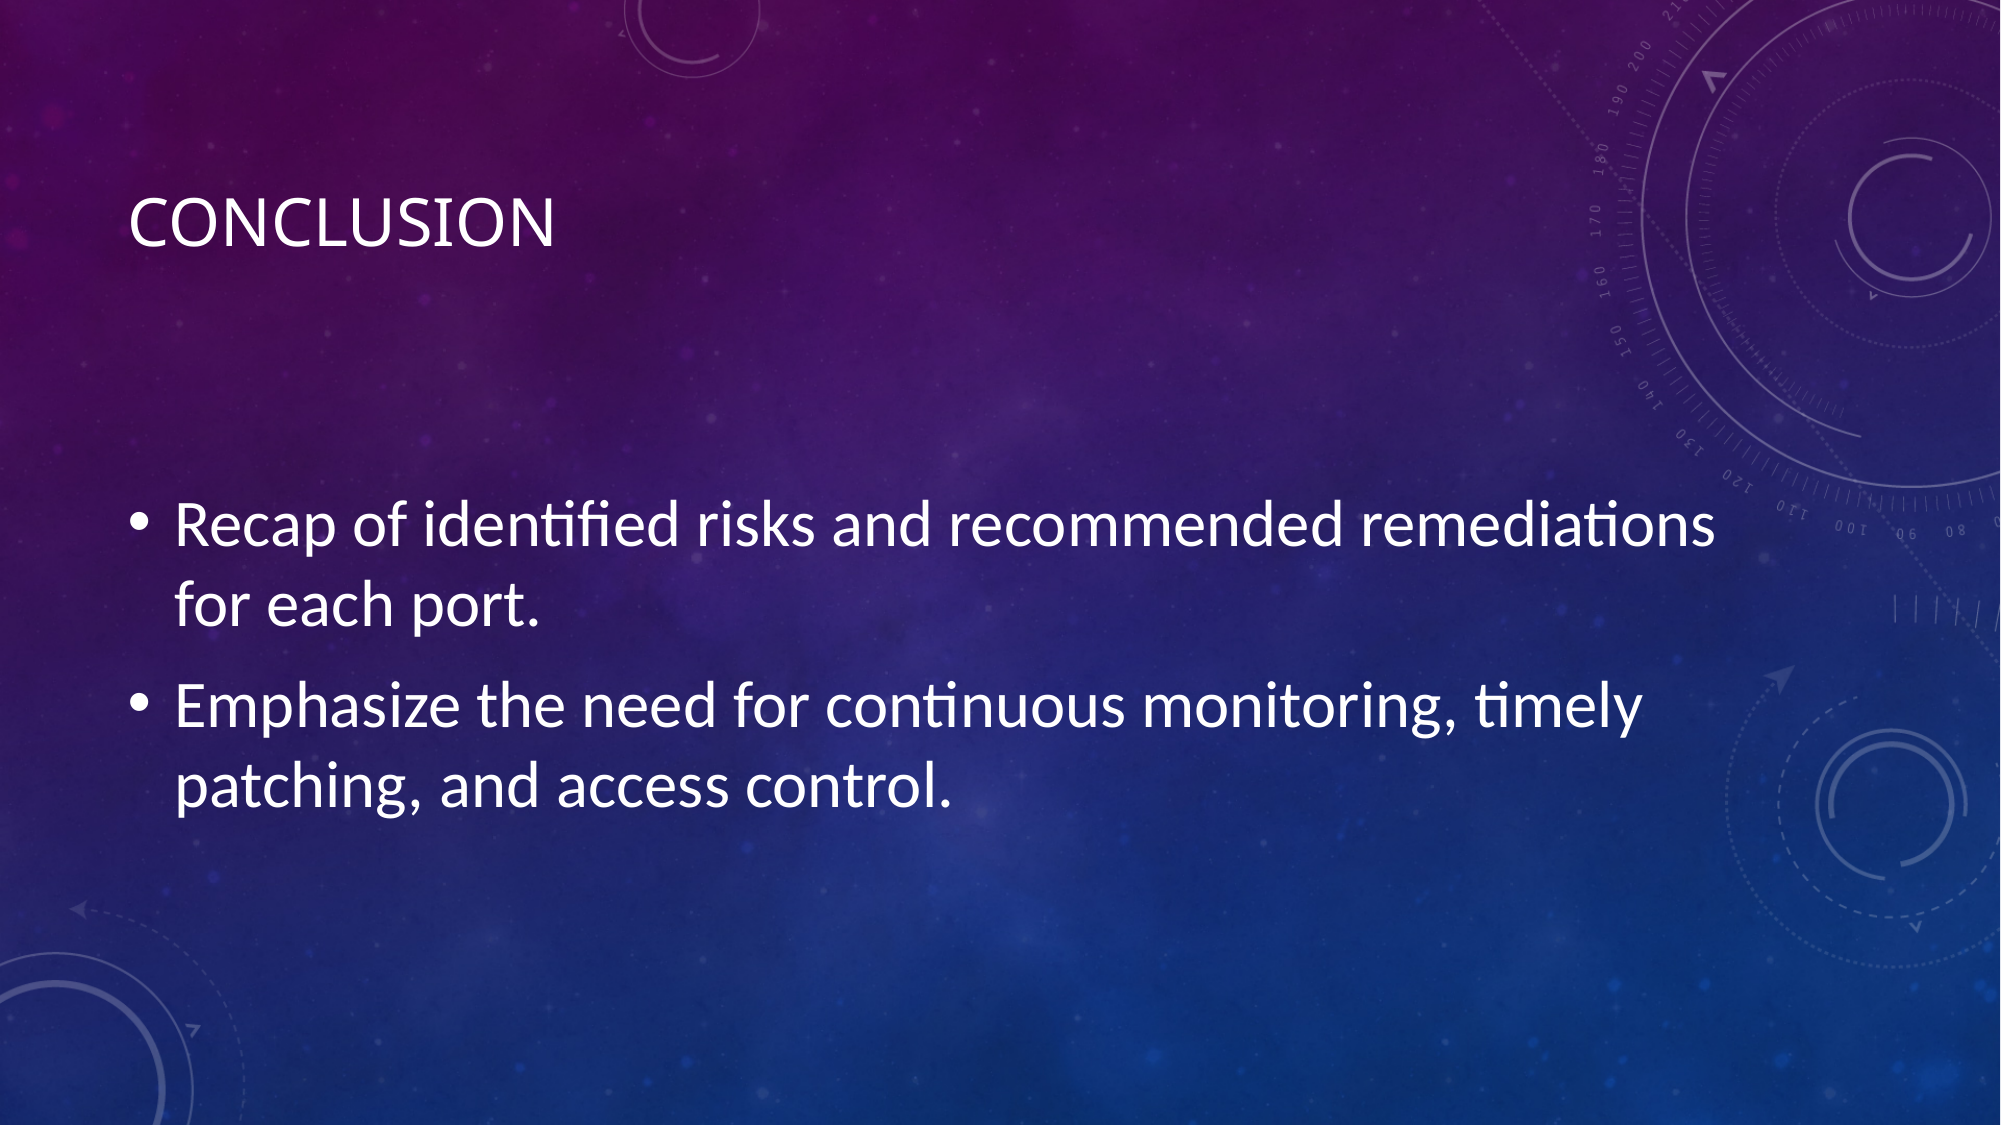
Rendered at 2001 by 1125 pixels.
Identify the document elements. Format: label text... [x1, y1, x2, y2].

title Conclusion [112, 99, 1775, 339]
list Recap of identified risks and recommended remediations for each port. Emphasize the need for continuous monitoring, timely patching, and access control. [112, 351, 1775, 950]
picture [0, 0, 2001, 1125]
